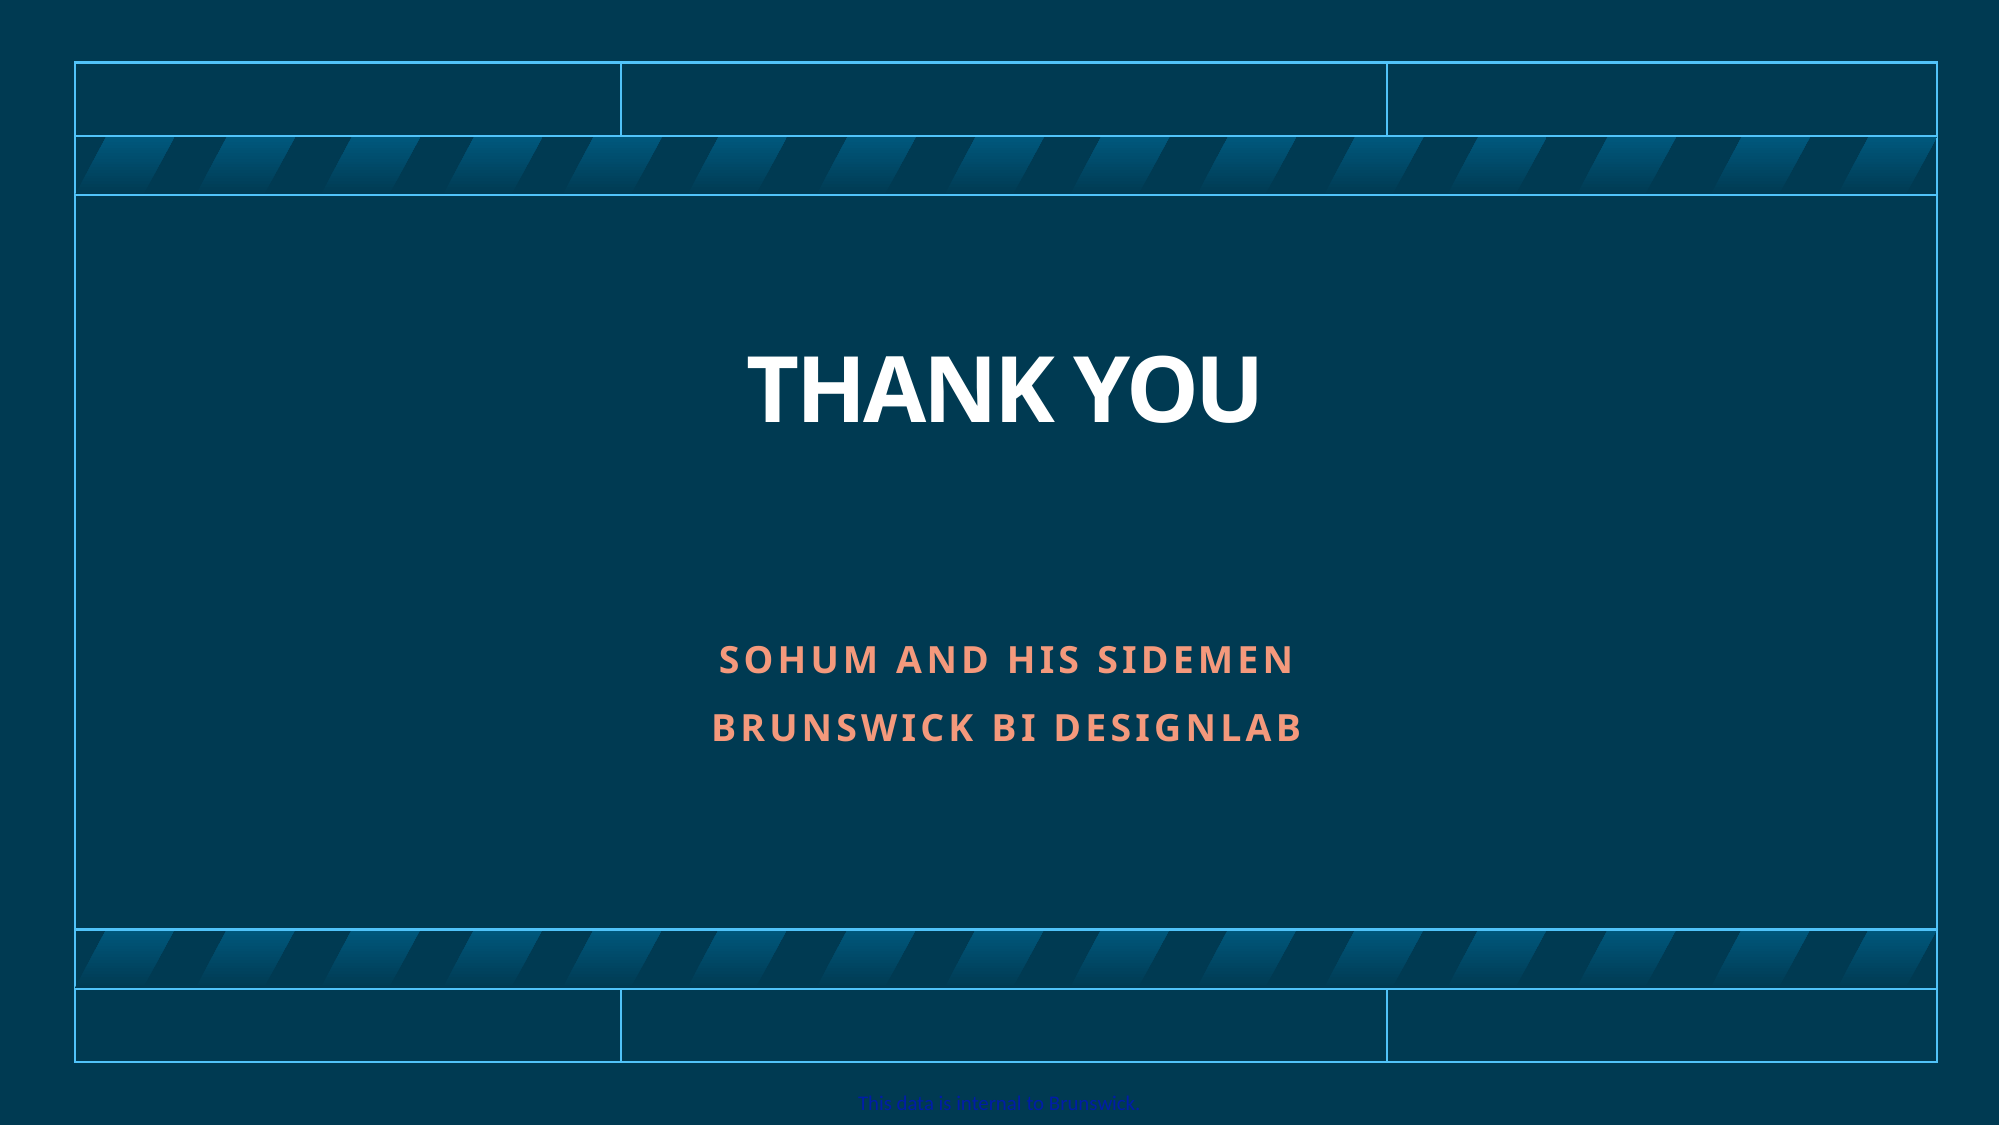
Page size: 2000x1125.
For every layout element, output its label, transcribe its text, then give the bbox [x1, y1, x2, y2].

title THANK YOU [74, 196, 1938, 590]
subtitle Sohum and His Sidemen Brunswick BI Designlab [75, 606, 1938, 930]
